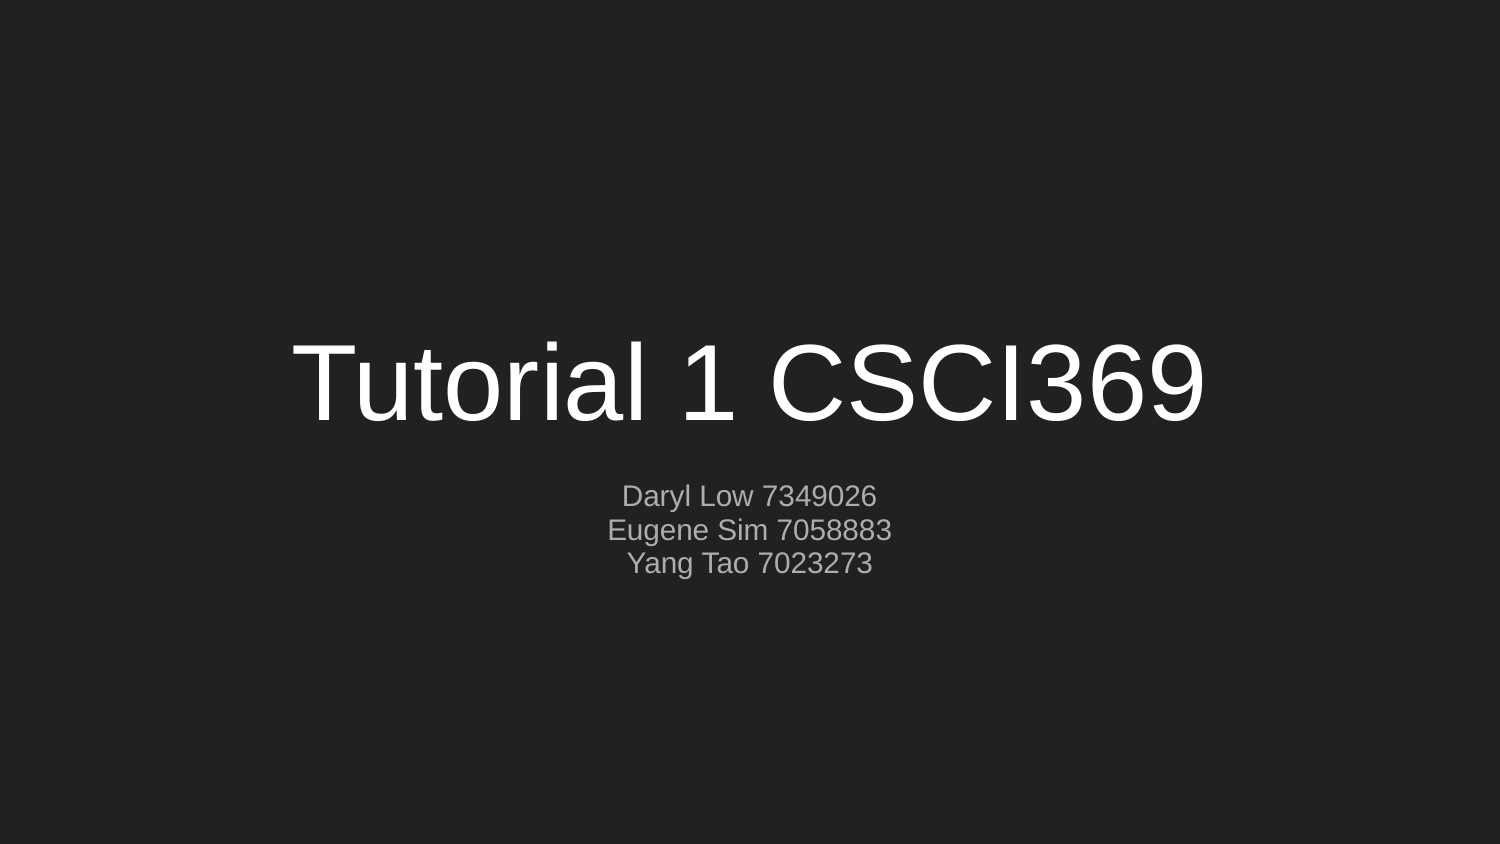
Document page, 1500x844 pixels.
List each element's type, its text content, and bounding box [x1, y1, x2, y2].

title Tutorial 1 CSCI369 [51, 122, 1449, 459]
subtitle Daryl Low 7349026 Eugene Sim 7058883 Yang Tao 7023273 [51, 464, 1449, 595]
